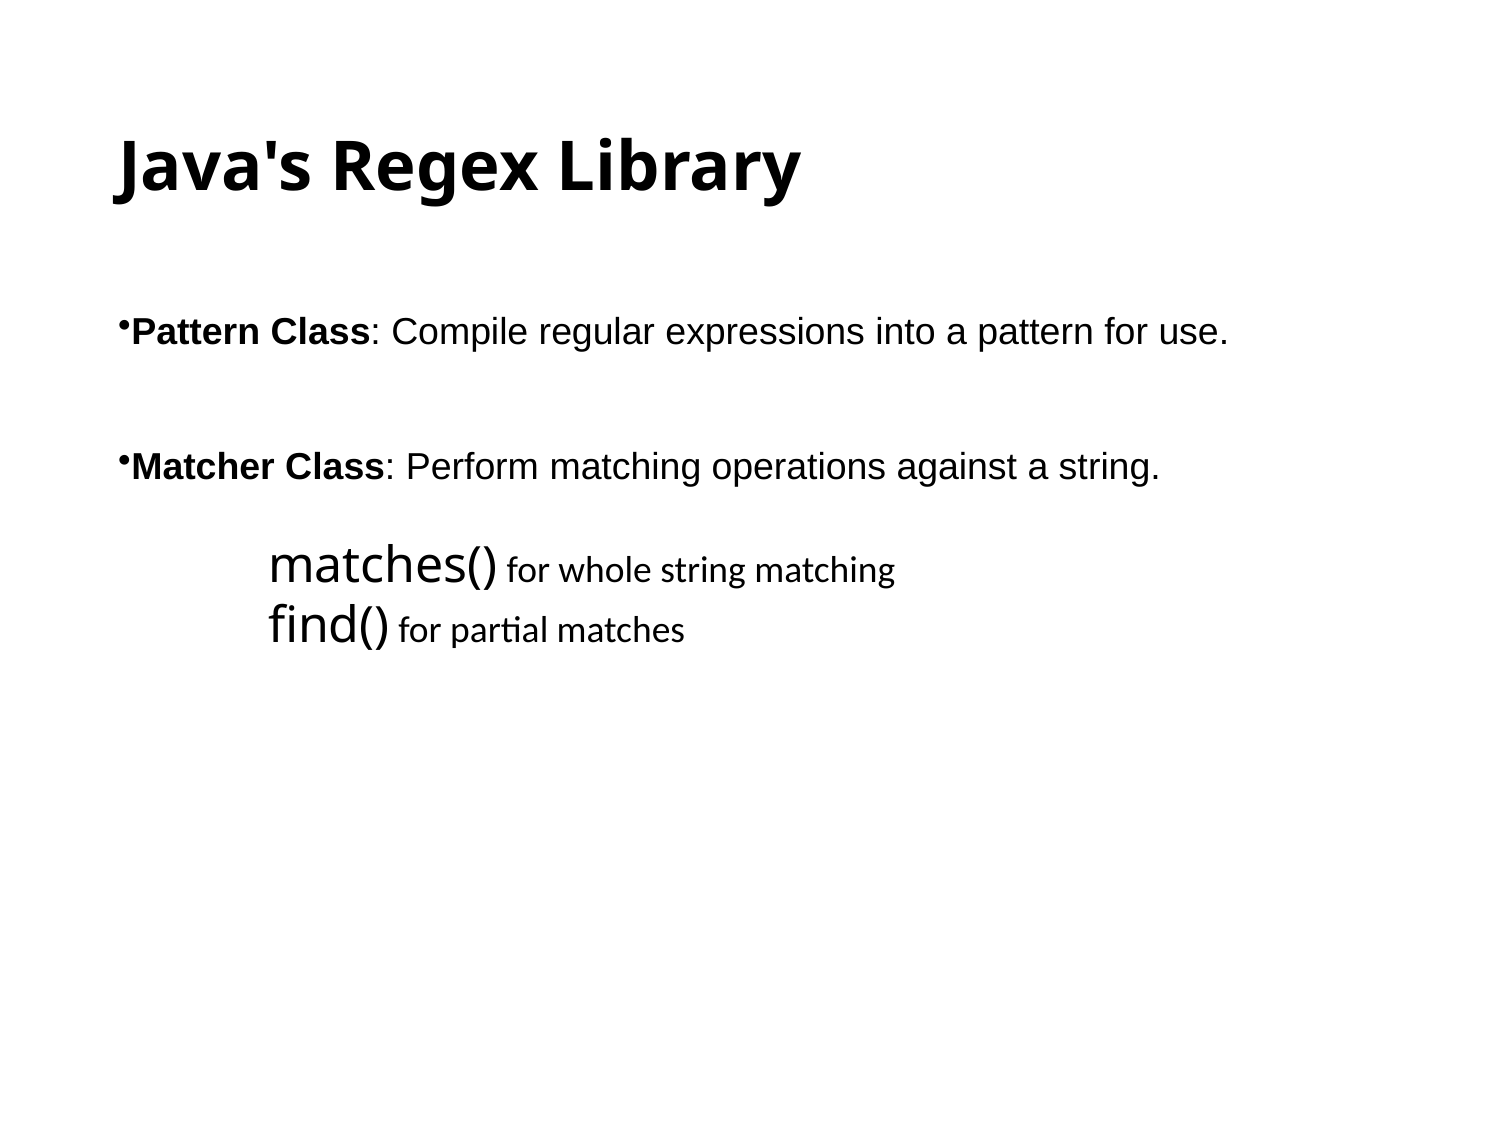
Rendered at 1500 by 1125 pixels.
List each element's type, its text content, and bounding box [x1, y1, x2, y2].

list Pattern Class: Compile regular expressions into a pattern for use. Matcher Class: Perform matching operations against a string. matches() for whole string matching find() for partial matches [103, 299, 1258, 953]
title Java's Regex Library [103, 59, 1397, 278]
